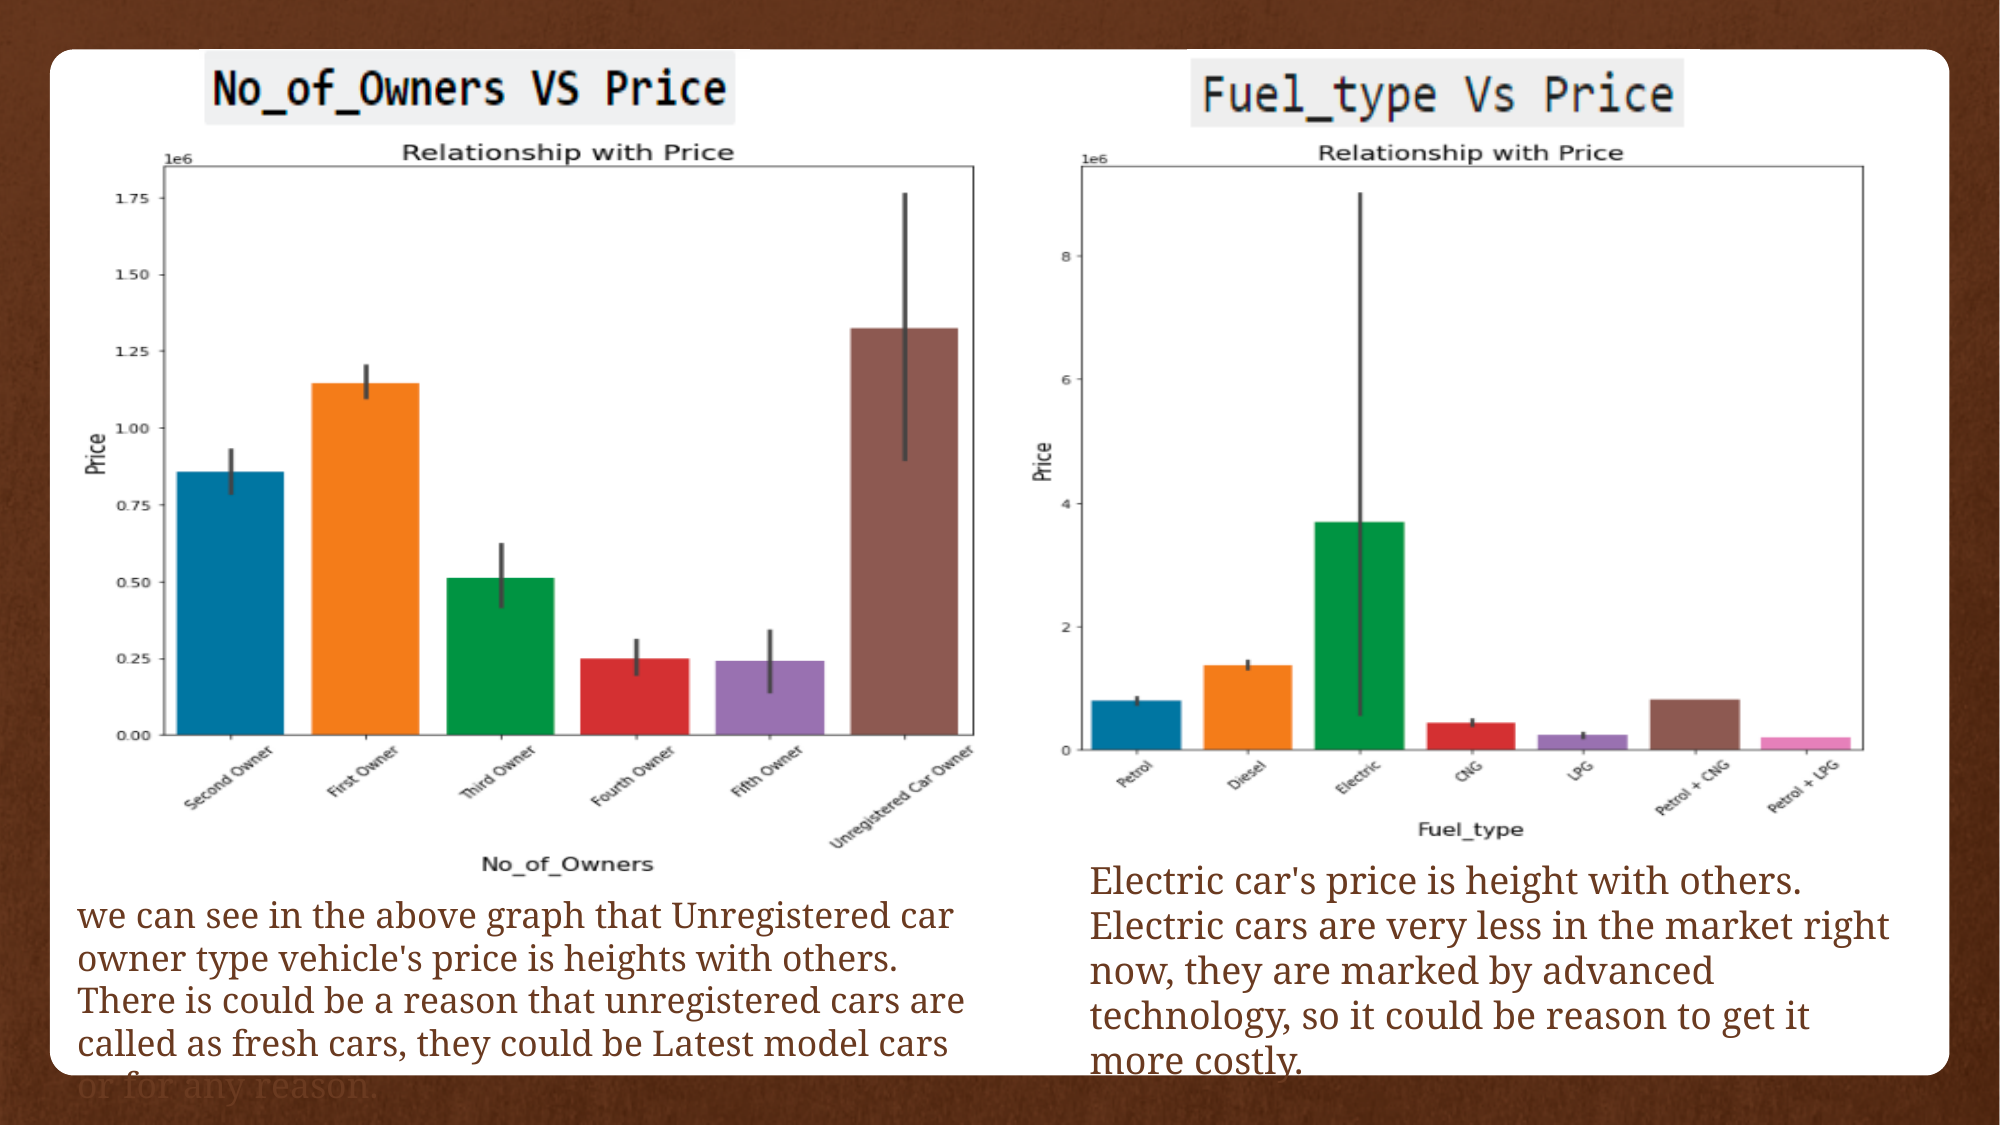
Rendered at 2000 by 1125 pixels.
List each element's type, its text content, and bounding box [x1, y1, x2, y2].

text_box we can see in the above graph that Unregistered car owner type vehicle's price is heights with others. There is could be a reason that unregistered cars are called as fresh cars, they could be Latest model cars or for any reason. [62, 888, 1000, 1114]
picture [62, 49, 1900, 888]
text_box Electric car's price is height with others. Electric cars are very less in the market right now, they are marked by advanced technology, so it could be reason to get it more costly. [1074, 849, 1925, 1090]
